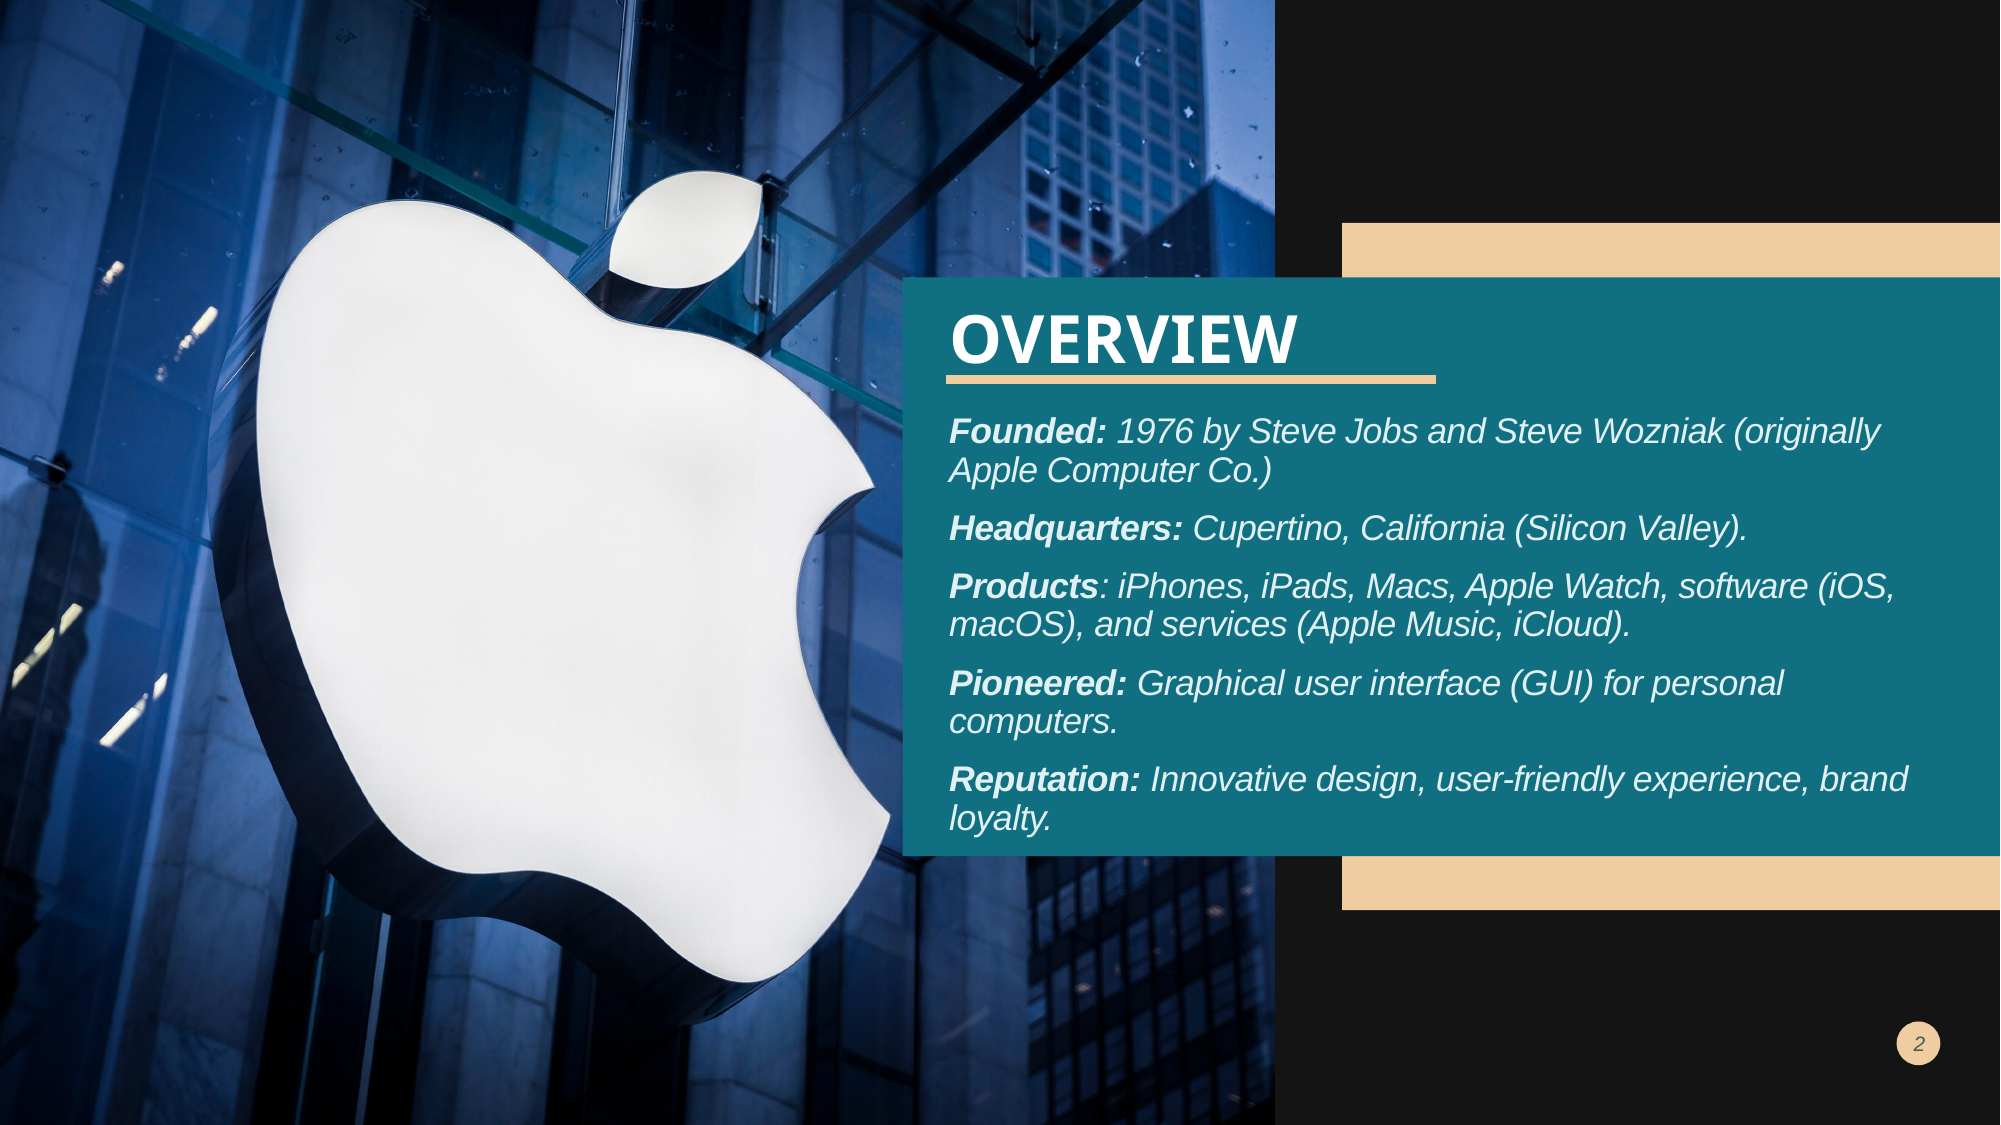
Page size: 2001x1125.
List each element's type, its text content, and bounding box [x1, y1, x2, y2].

picture [0, 0, 1275, 1125]
title OVERVIEW [1275, 288, 1481, 396]
text_box Founded: 1976 by Steve Jobs and Steve Wozniak (originally Apple Computer Co.) Headquarters: Cupertino, California (Silicon Valley). Products: iPhones, iPads, Macs, Apple Watch, software (iOS, macOS), and services (Apple Music, iCloud). Pioneered: Graphical user interface (GUI) for personal computers. Reputation: Innovative design, user-friendly experience, brand loyalty. [1275, 405, 1969, 848]
text_box [1275, 277, 2000, 857]
text_box [1342, 857, 2000, 911]
text_box [1342, 222, 2000, 277]
slide_number 2 [1881, 1012, 1940, 1073]
